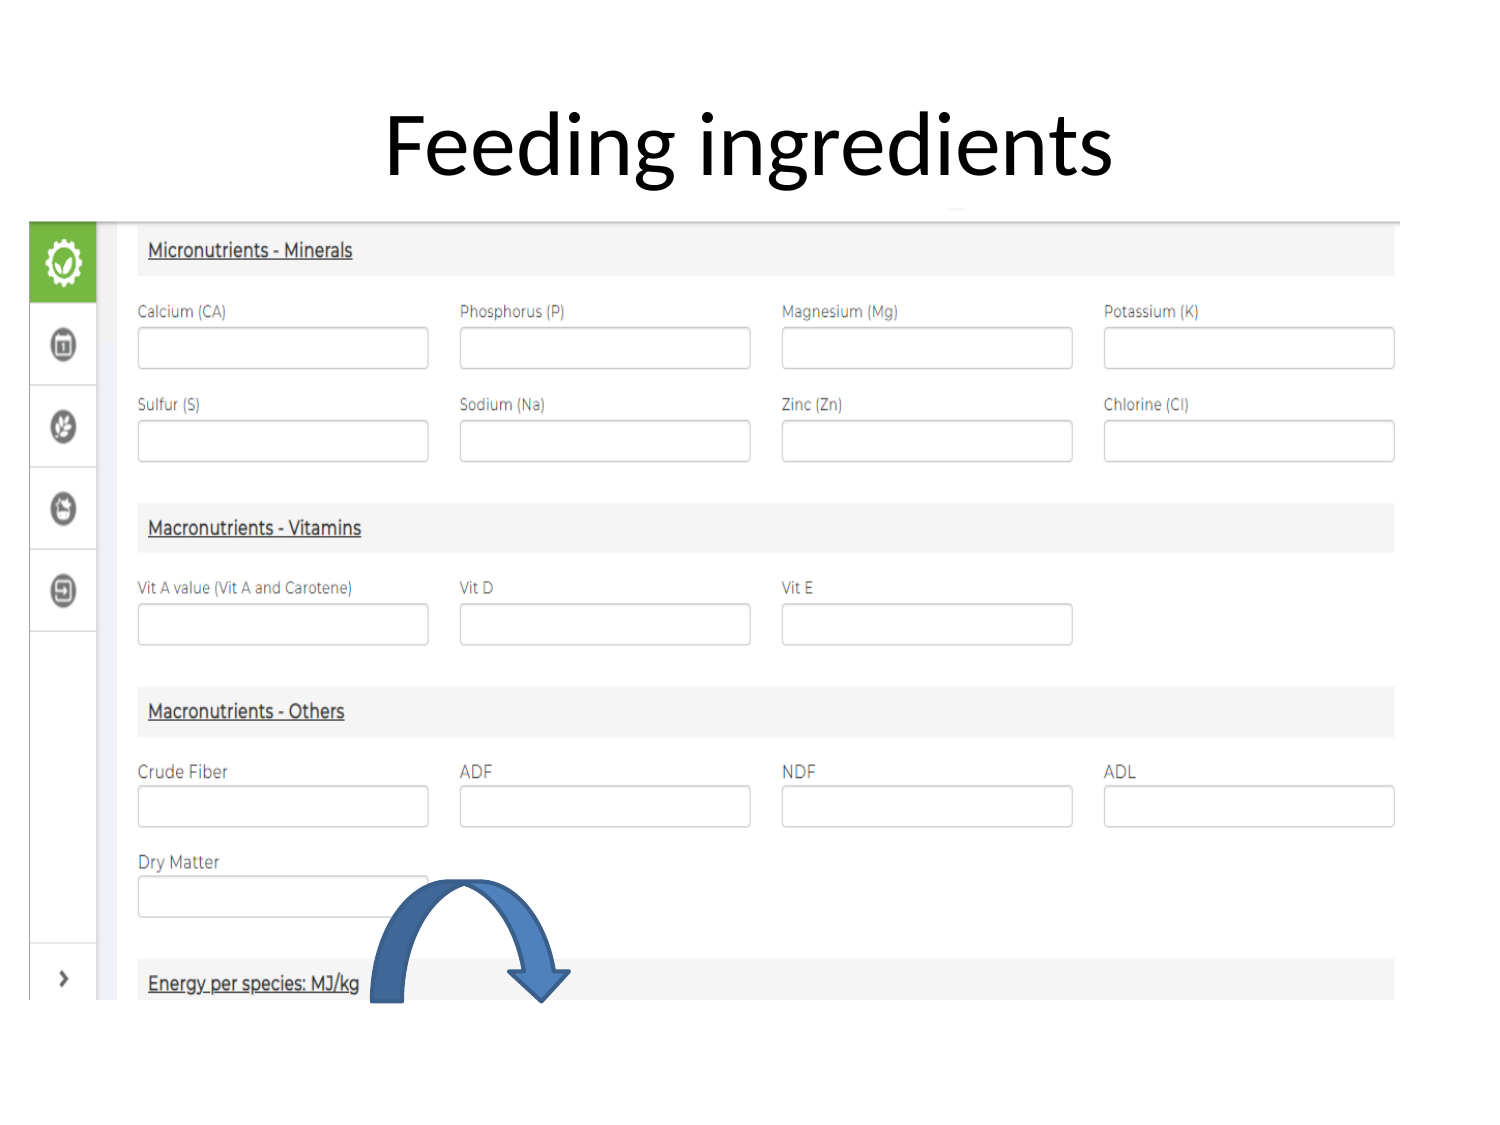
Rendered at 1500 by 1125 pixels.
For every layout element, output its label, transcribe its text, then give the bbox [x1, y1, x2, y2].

title Feeding ingredients [75, 45, 1425, 233]
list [29, 207, 1400, 1000]
